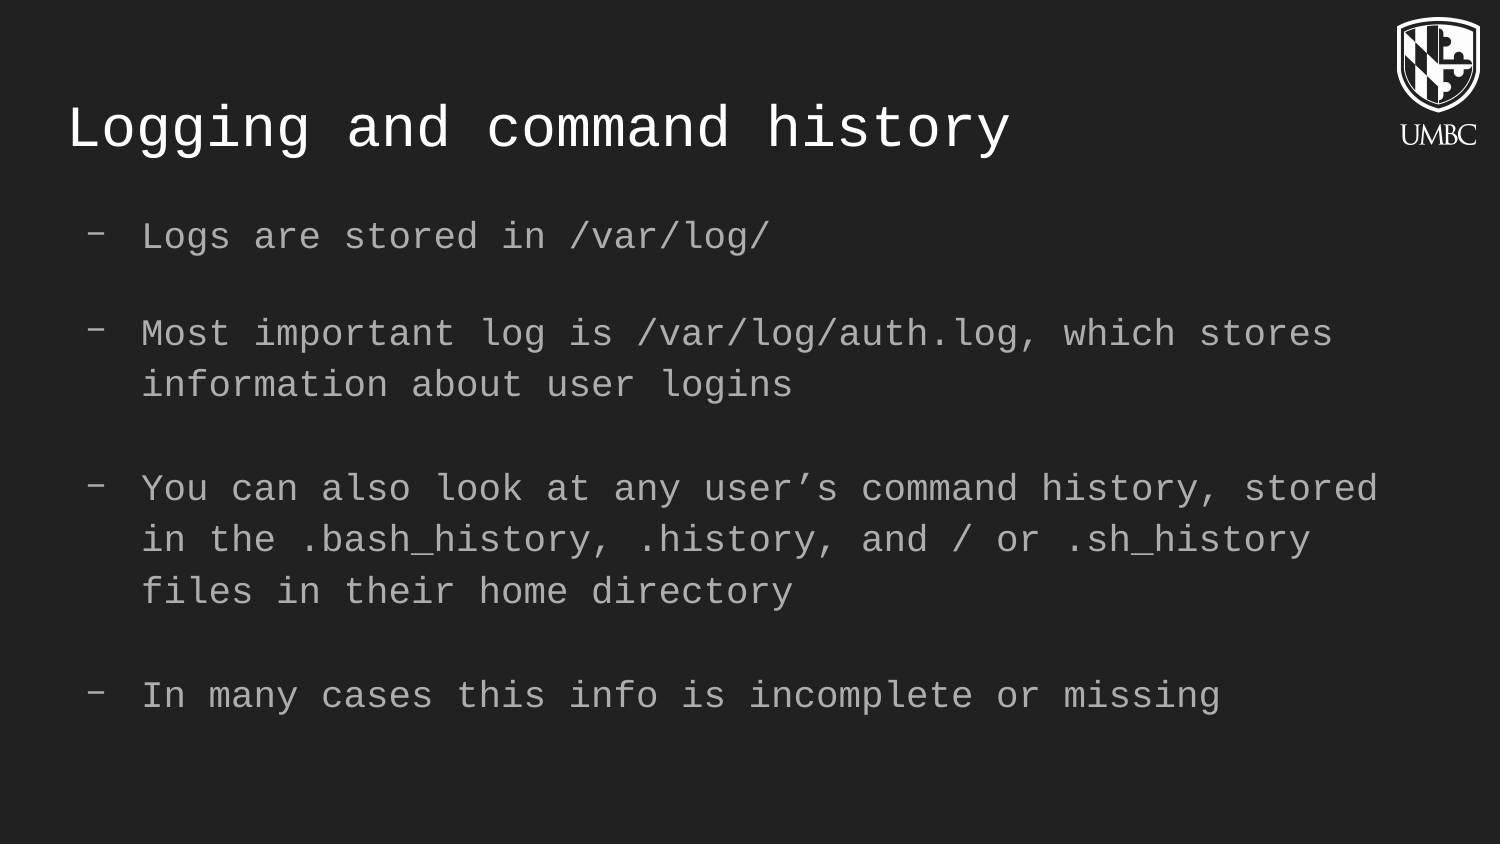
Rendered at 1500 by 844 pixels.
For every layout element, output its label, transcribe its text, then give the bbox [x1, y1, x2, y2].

list Logs are stored in /var/log/ Most important log is /var/log/auth.log, which stores information about user logins You can also look at any user’s command history, stored in the .bash_history, .history, and / or .sh_history files in their home directory In many cases this info is incomplete or missing [51, 189, 1449, 750]
title Logging and command history [51, 72, 1449, 167]
picture [1397, 17, 1480, 146]
